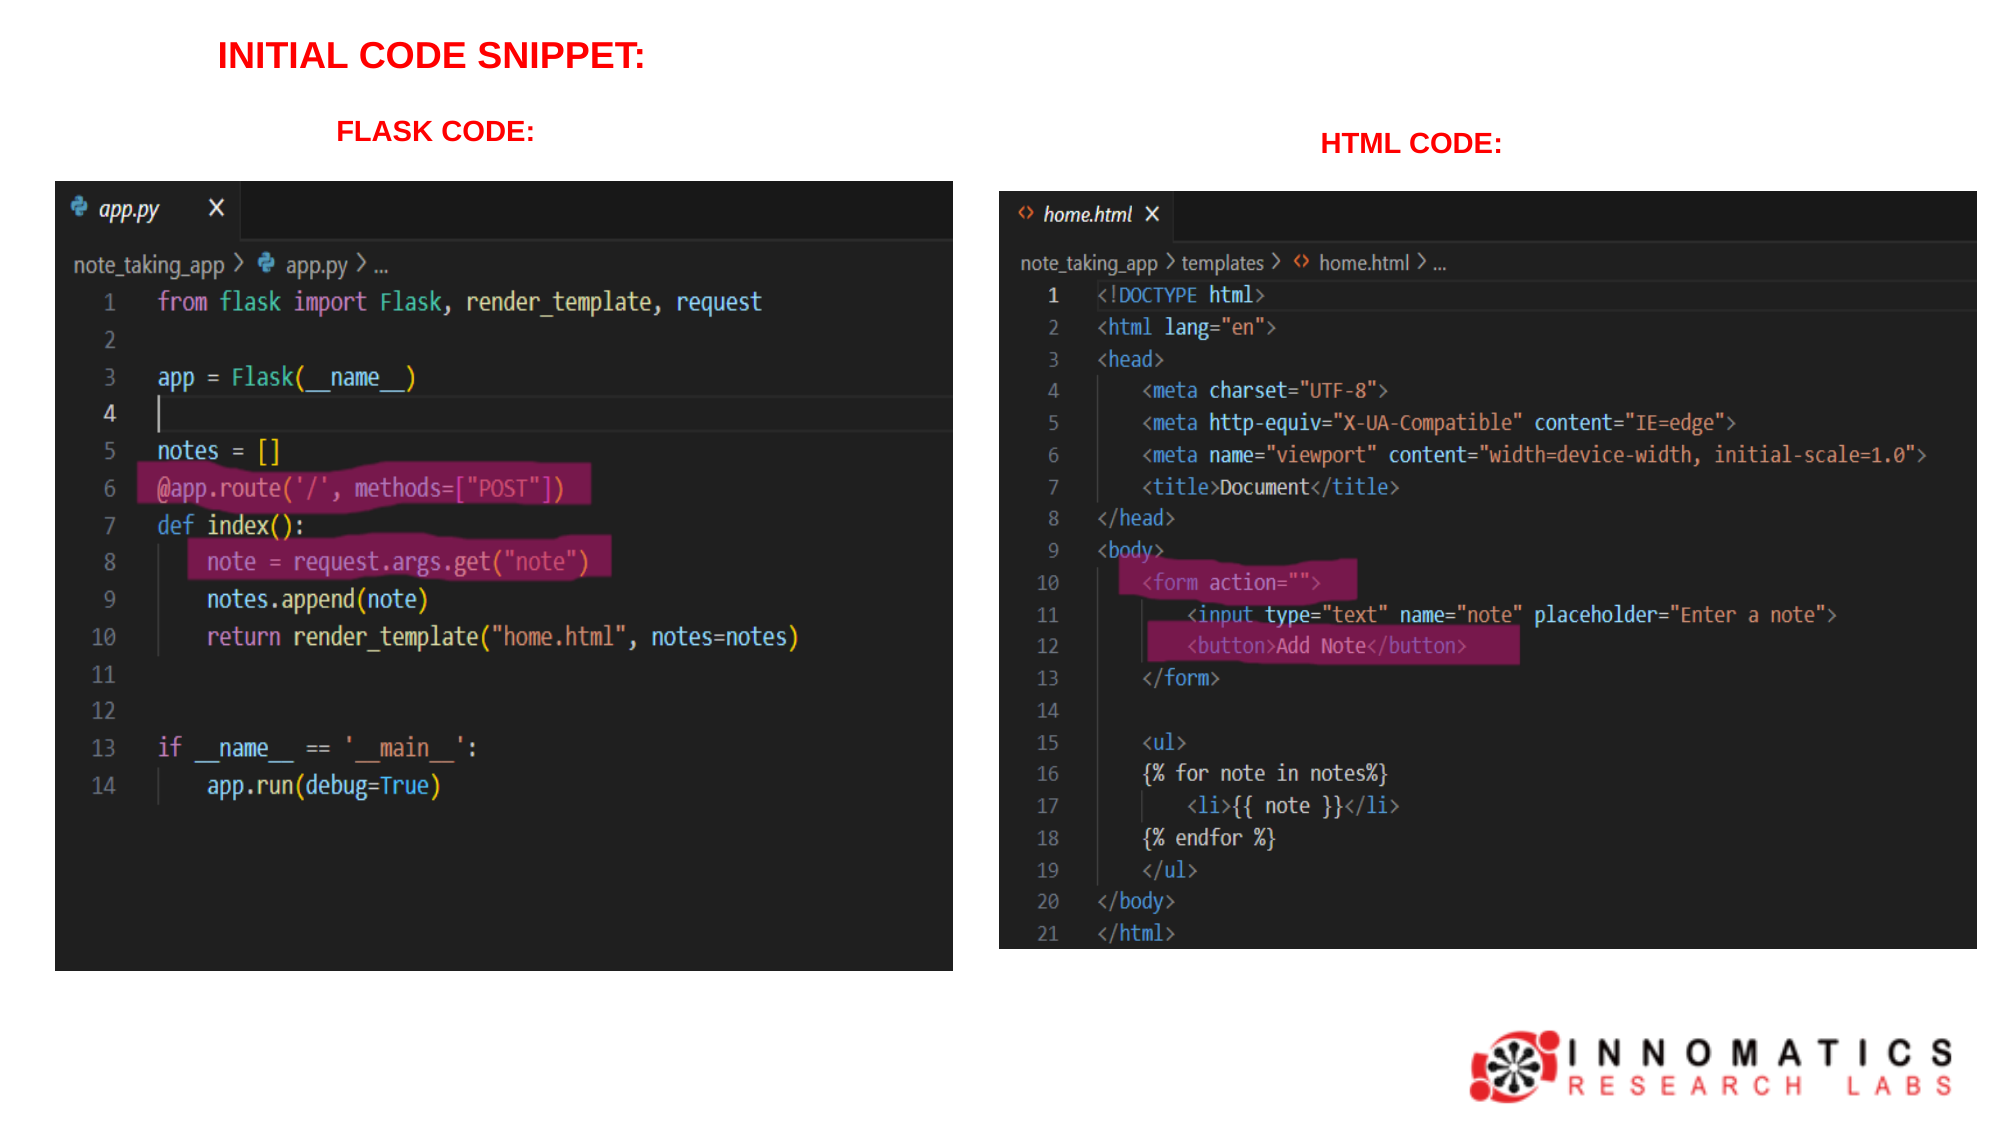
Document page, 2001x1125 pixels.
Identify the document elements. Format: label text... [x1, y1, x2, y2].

picture [1445, 1014, 1975, 1125]
text_box INITIAL CODE SNIPPET: [203, 23, 671, 84]
picture [999, 191, 1978, 950]
text_box HTML CODE: [1305, 117, 1519, 167]
text_box FLASK CODE: [321, 105, 551, 156]
picture [54, 181, 953, 972]
